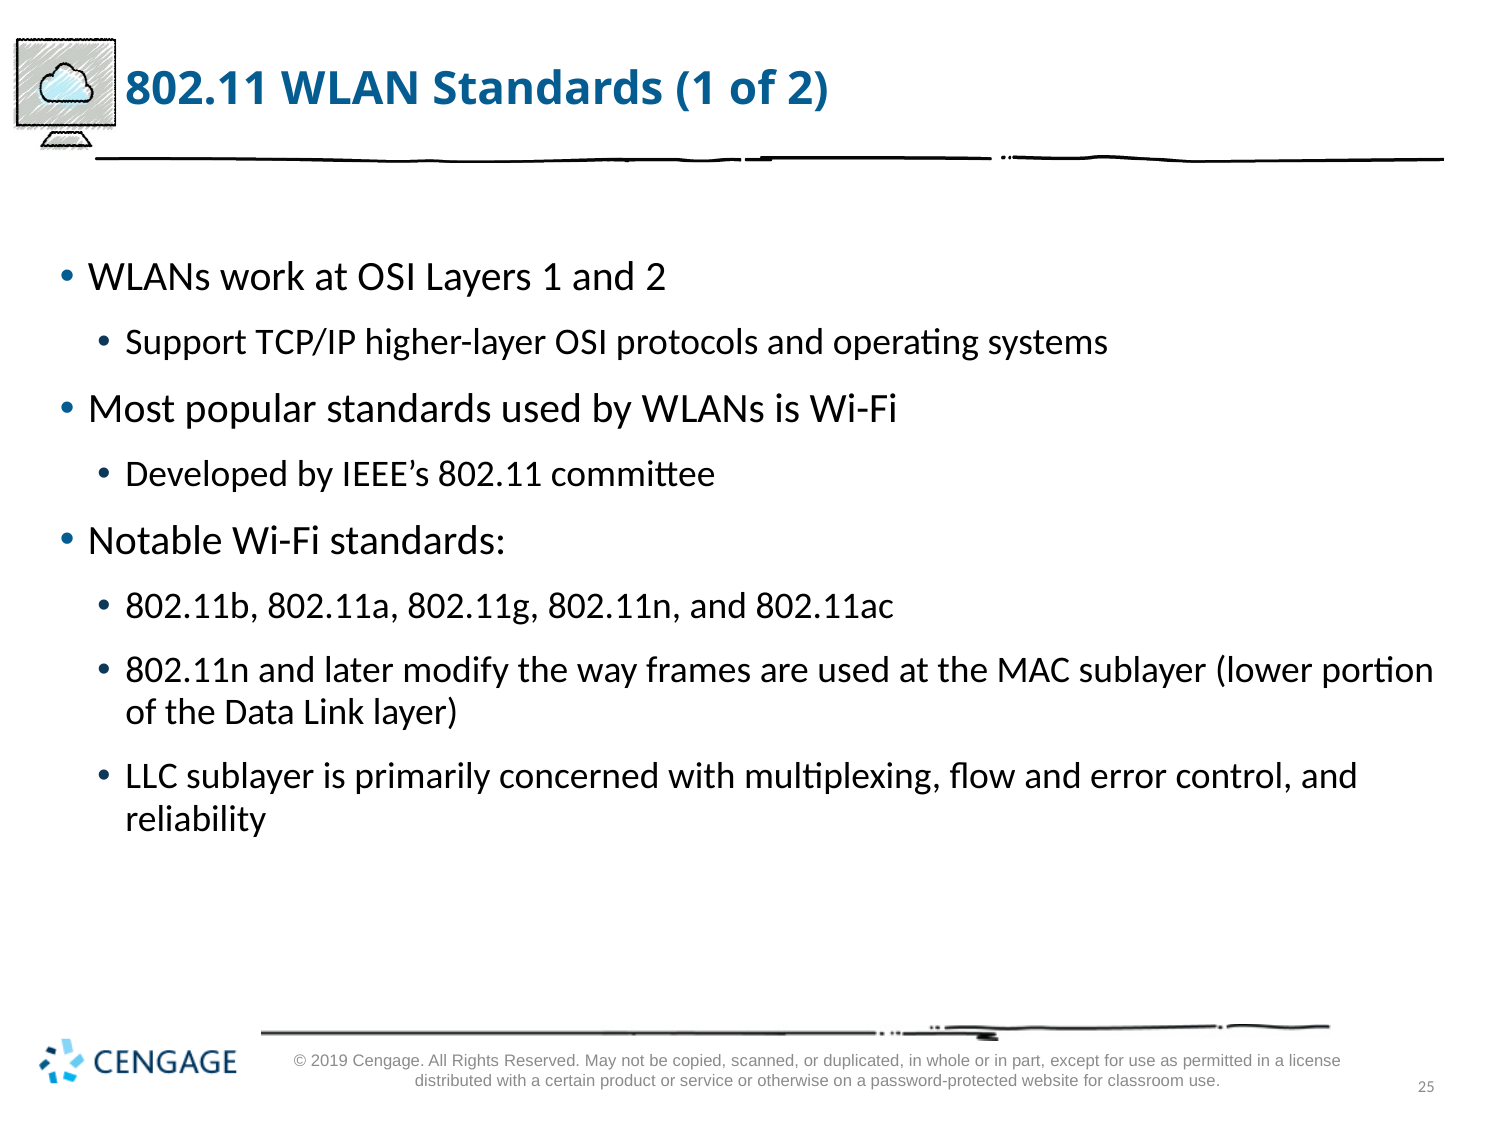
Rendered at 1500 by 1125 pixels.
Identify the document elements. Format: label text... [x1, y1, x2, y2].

picture [13, 36, 117, 151]
title 802.11 W LAN Standards (1 of 2) [125, 66, 1442, 116]
picture [19, 1025, 249, 1096]
picture [261, 1024, 1331, 1041]
list W LANs work at O S I Layers 1 and 2 Support T C P/I P higher-layer O S I protocols and operating systems Most popular standards used by W LANs is Wi-Fi Developed by I E E E’s 802.11 committee Notable Wi-Fi standards: 802.11b, 802.11a, 802.11g, 802.11n, and 802.11ac 802.11n and later modify the way frames are used at the MAC sublayer (lower portion of the Data Link layer) L L C sublayer is primarily concerned with multiplexing, flow and error control, and reliability [59, 252, 1441, 846]
picture [95, 155, 1444, 163]
footer © 2019 Cengage. All Rights Reserved. May not be copied, scanned, or duplicated, in whole or in part, except for use as permitted in a license distributed with a certain product or service or otherwise on a password-protected website for classroom use. [262, 1050, 1375, 1091]
